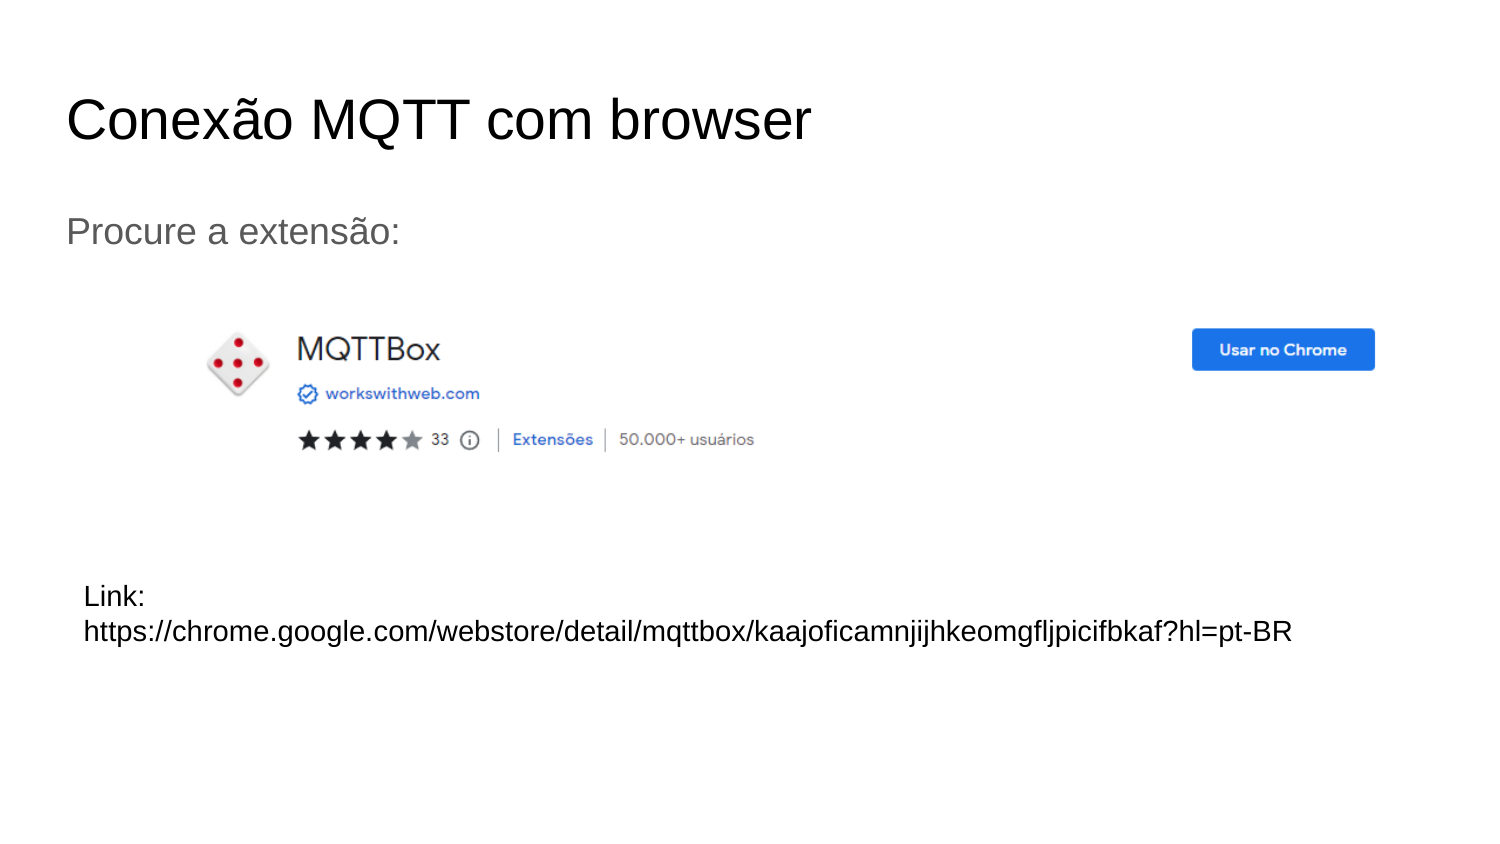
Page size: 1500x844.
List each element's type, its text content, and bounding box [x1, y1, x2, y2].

list Procure a extensão: [51, 189, 1449, 750]
title Conexão MQTT com browser [51, 72, 1449, 167]
picture [145, 299, 1422, 491]
text_box Link: https://chrome.google.com/webstore/detail/mqttbox/kaajoficamnjijhkeomgfljpicifbkaf?hl=pt-BR [68, 561, 1397, 662]
